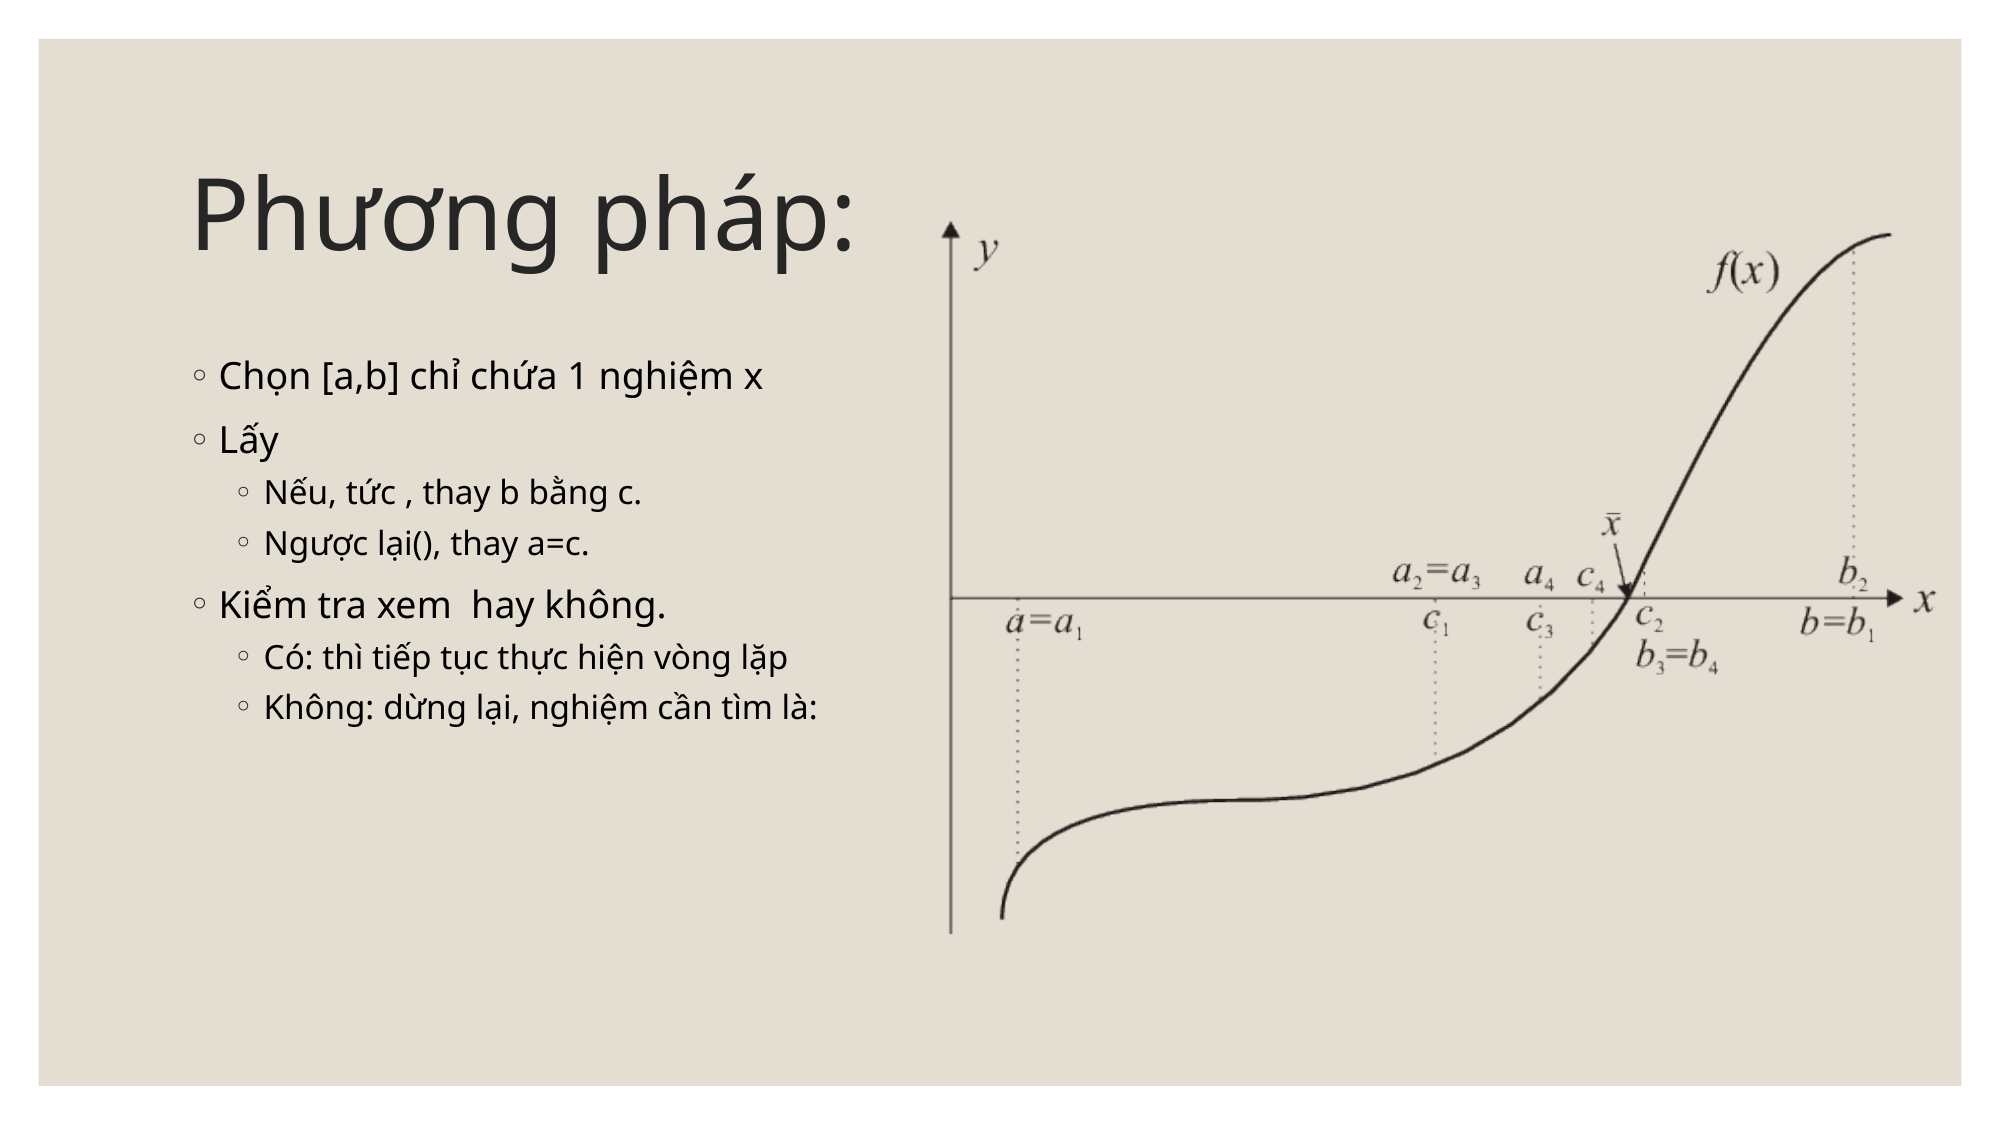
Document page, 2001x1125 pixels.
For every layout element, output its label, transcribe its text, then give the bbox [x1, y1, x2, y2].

title Phương pháp: [174, 105, 1825, 331]
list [921, 211, 1966, 941]
